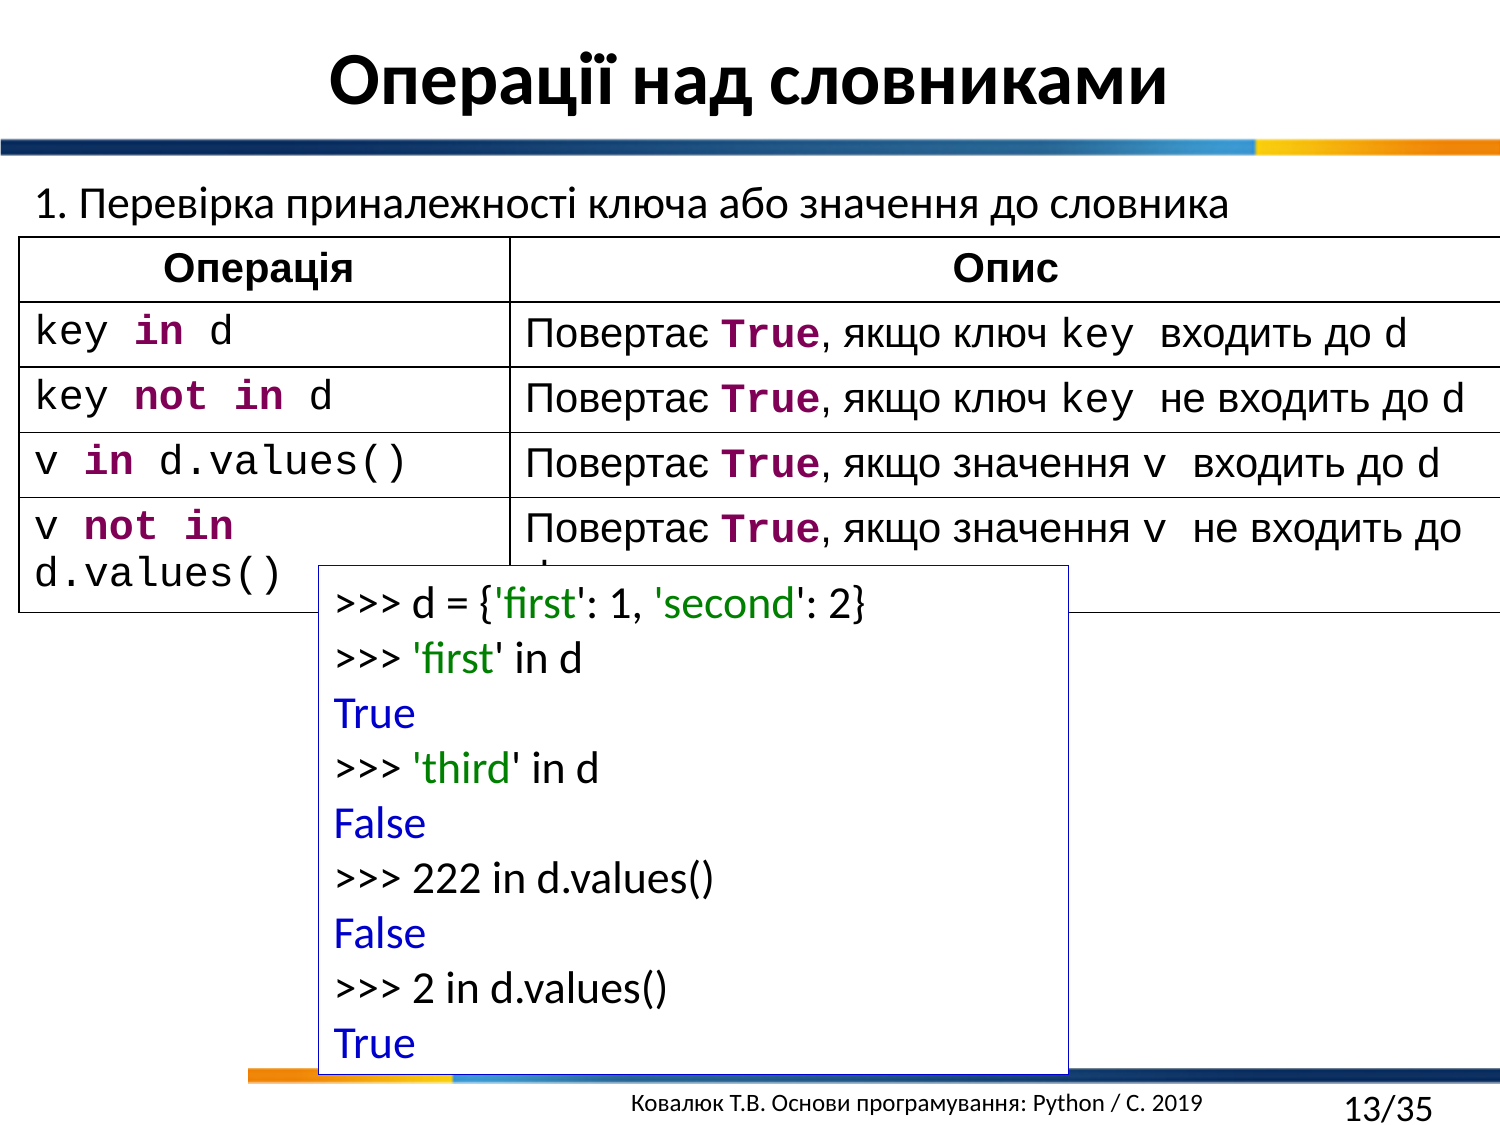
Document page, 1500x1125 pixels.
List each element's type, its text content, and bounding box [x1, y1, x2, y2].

picture [248, 1068, 1500, 1084]
text_box 1. Перевірка приналежності ключа або значення до словника [18, 165, 1482, 236]
table_cell key in d [20, 303, 509, 366]
table_cell key not in d [20, 368, 509, 432]
table_header Опис [511, 238, 1500, 301]
picture [2, 139, 1500, 155]
table_header Операція [20, 238, 509, 301]
table_cell Повертає True, якщо значення v входить до d [511, 433, 1500, 497]
text_box Операції над словниками [0, 21, 1500, 127]
table_cell Повертає True, якщо значення v не входить до d [511, 498, 1500, 612]
table_cell Повертає True, якщо ключ key не входить до d [511, 368, 1500, 432]
text_box >>> d = {'first': 1, 'second': 2} >>> 'first' in d True >>> 'third' in d False >>> 222 in d.values() False >>> 2 in d.values() True [318, 565, 1069, 1075]
table_cell v not in d.values() [20, 498, 509, 612]
table_cell Повертає True, якщо ключ key входить до d [511, 303, 1500, 366]
table_cell v in d.values() [20, 433, 509, 497]
